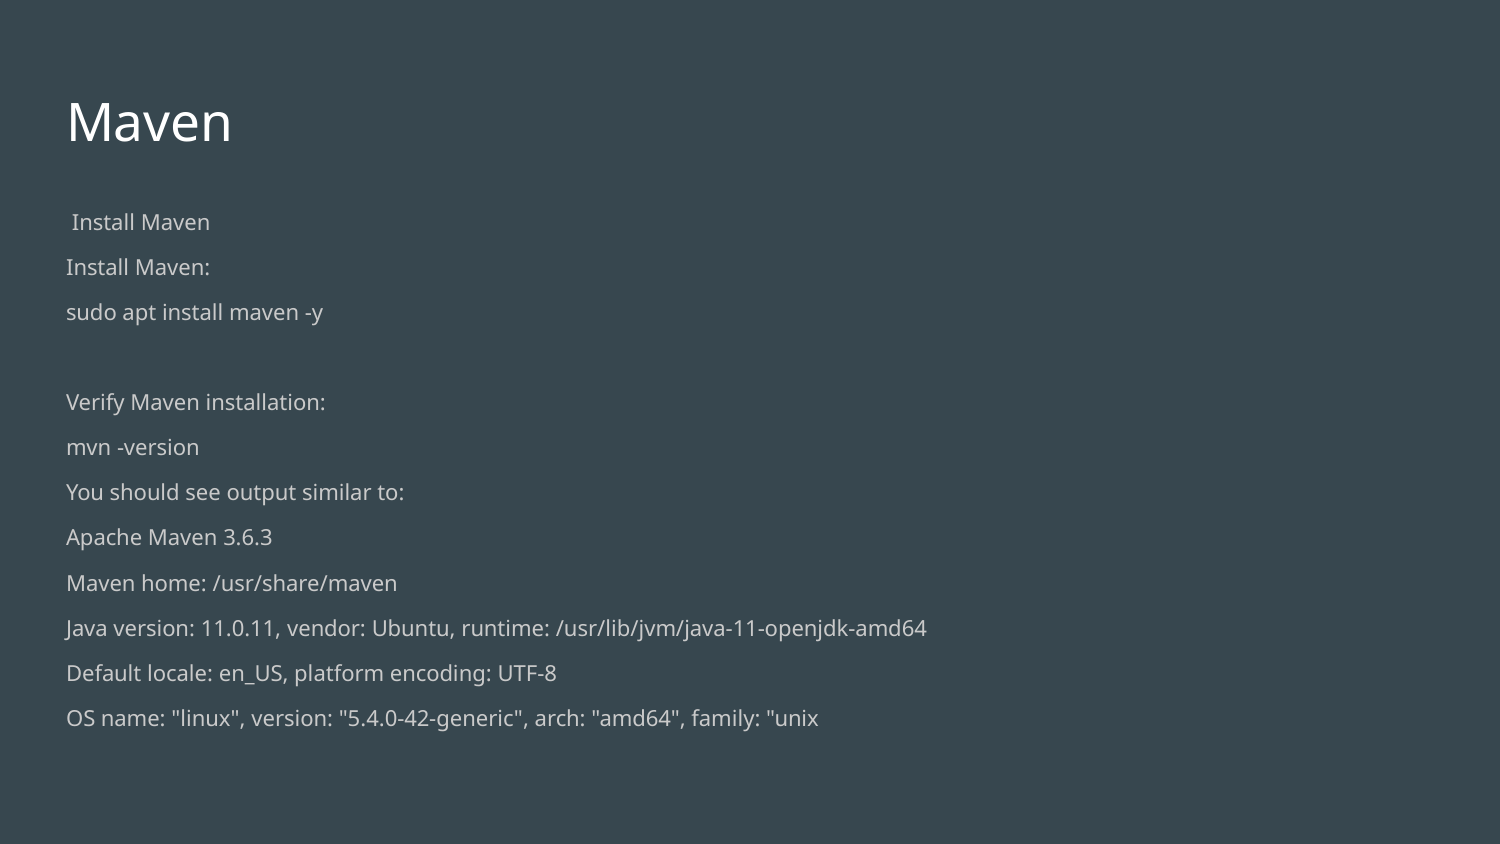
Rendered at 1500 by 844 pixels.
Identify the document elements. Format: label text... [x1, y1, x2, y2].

title Maven [51, 72, 1449, 167]
list Install Maven Install Maven: sudo apt install maven -y Verify Maven installation: mvn -version You should see output similar to: Apache Maven 3.6.3 Maven home: /usr/share/maven Java version: 11.0.11, vendor: Ubuntu, runtime: /usr/lib/jvm/java-11-openjdk-amd64 Default locale: en_US, platform encoding: UTF-8 OS name: "linux", version: "5.4.0-42-generic", arch: "amd64", family: "unix [51, 189, 1449, 750]
